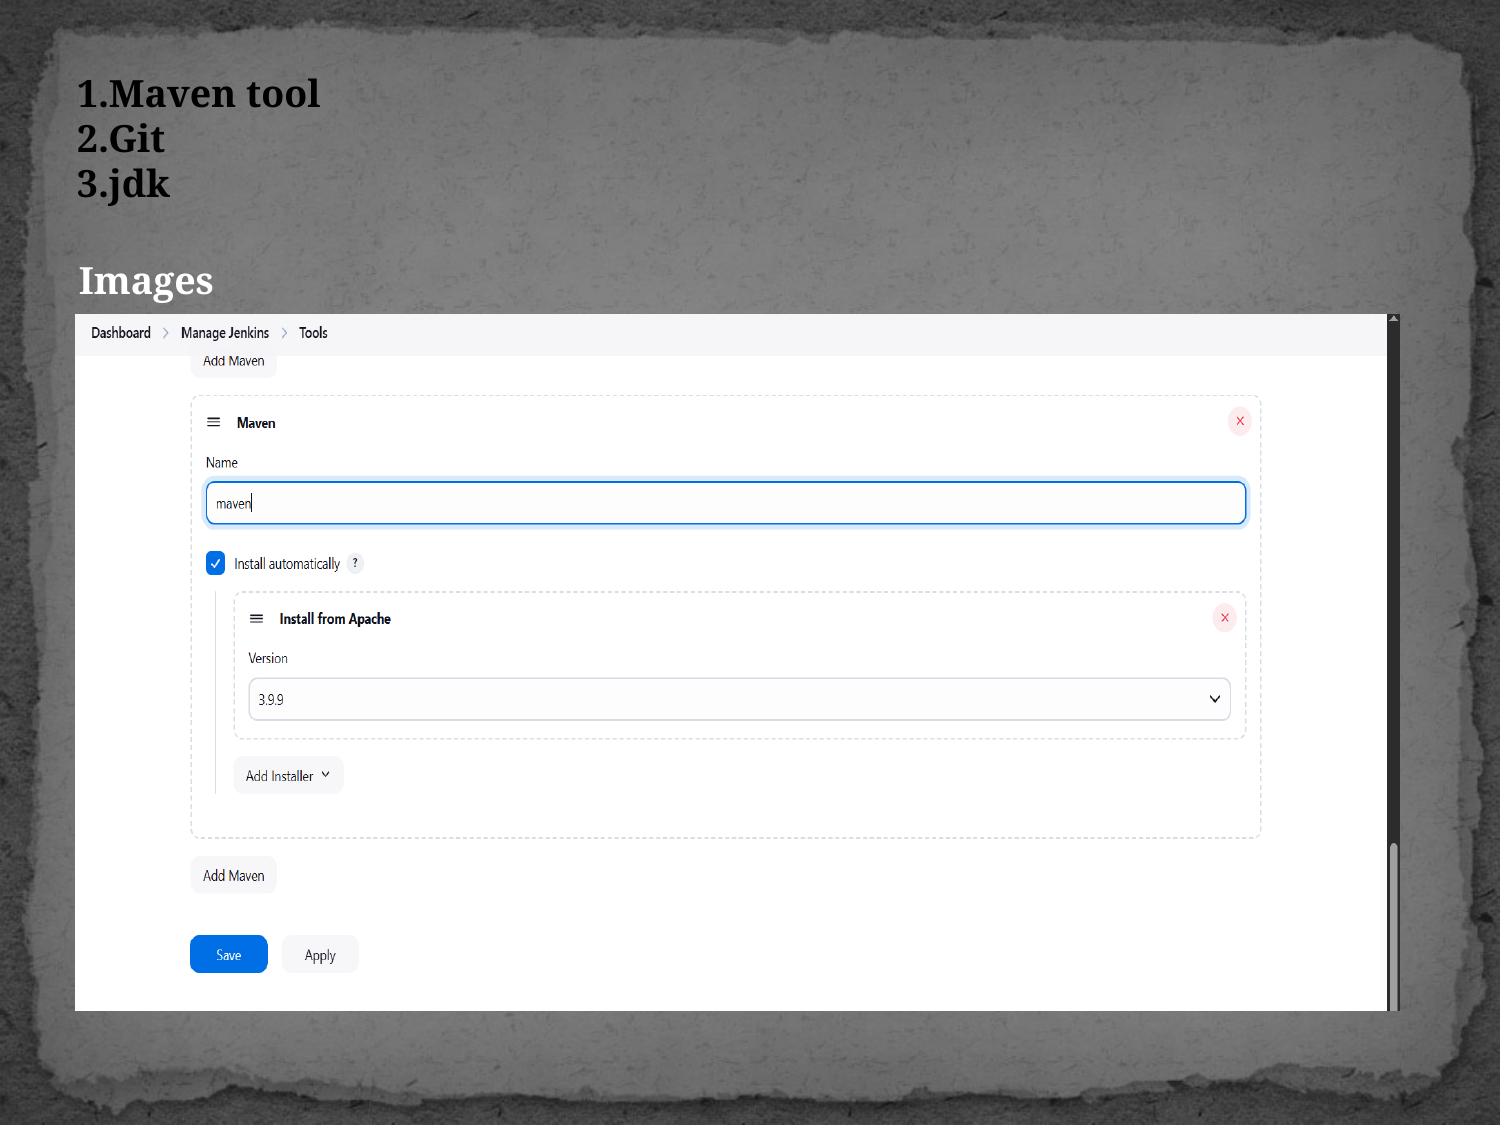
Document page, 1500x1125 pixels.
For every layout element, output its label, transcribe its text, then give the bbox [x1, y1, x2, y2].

text_box Images [64, 249, 229, 310]
text_box 1.Maven tool 2.Git 3.jdk [62, 62, 813, 213]
picture [75, 314, 1400, 1011]
